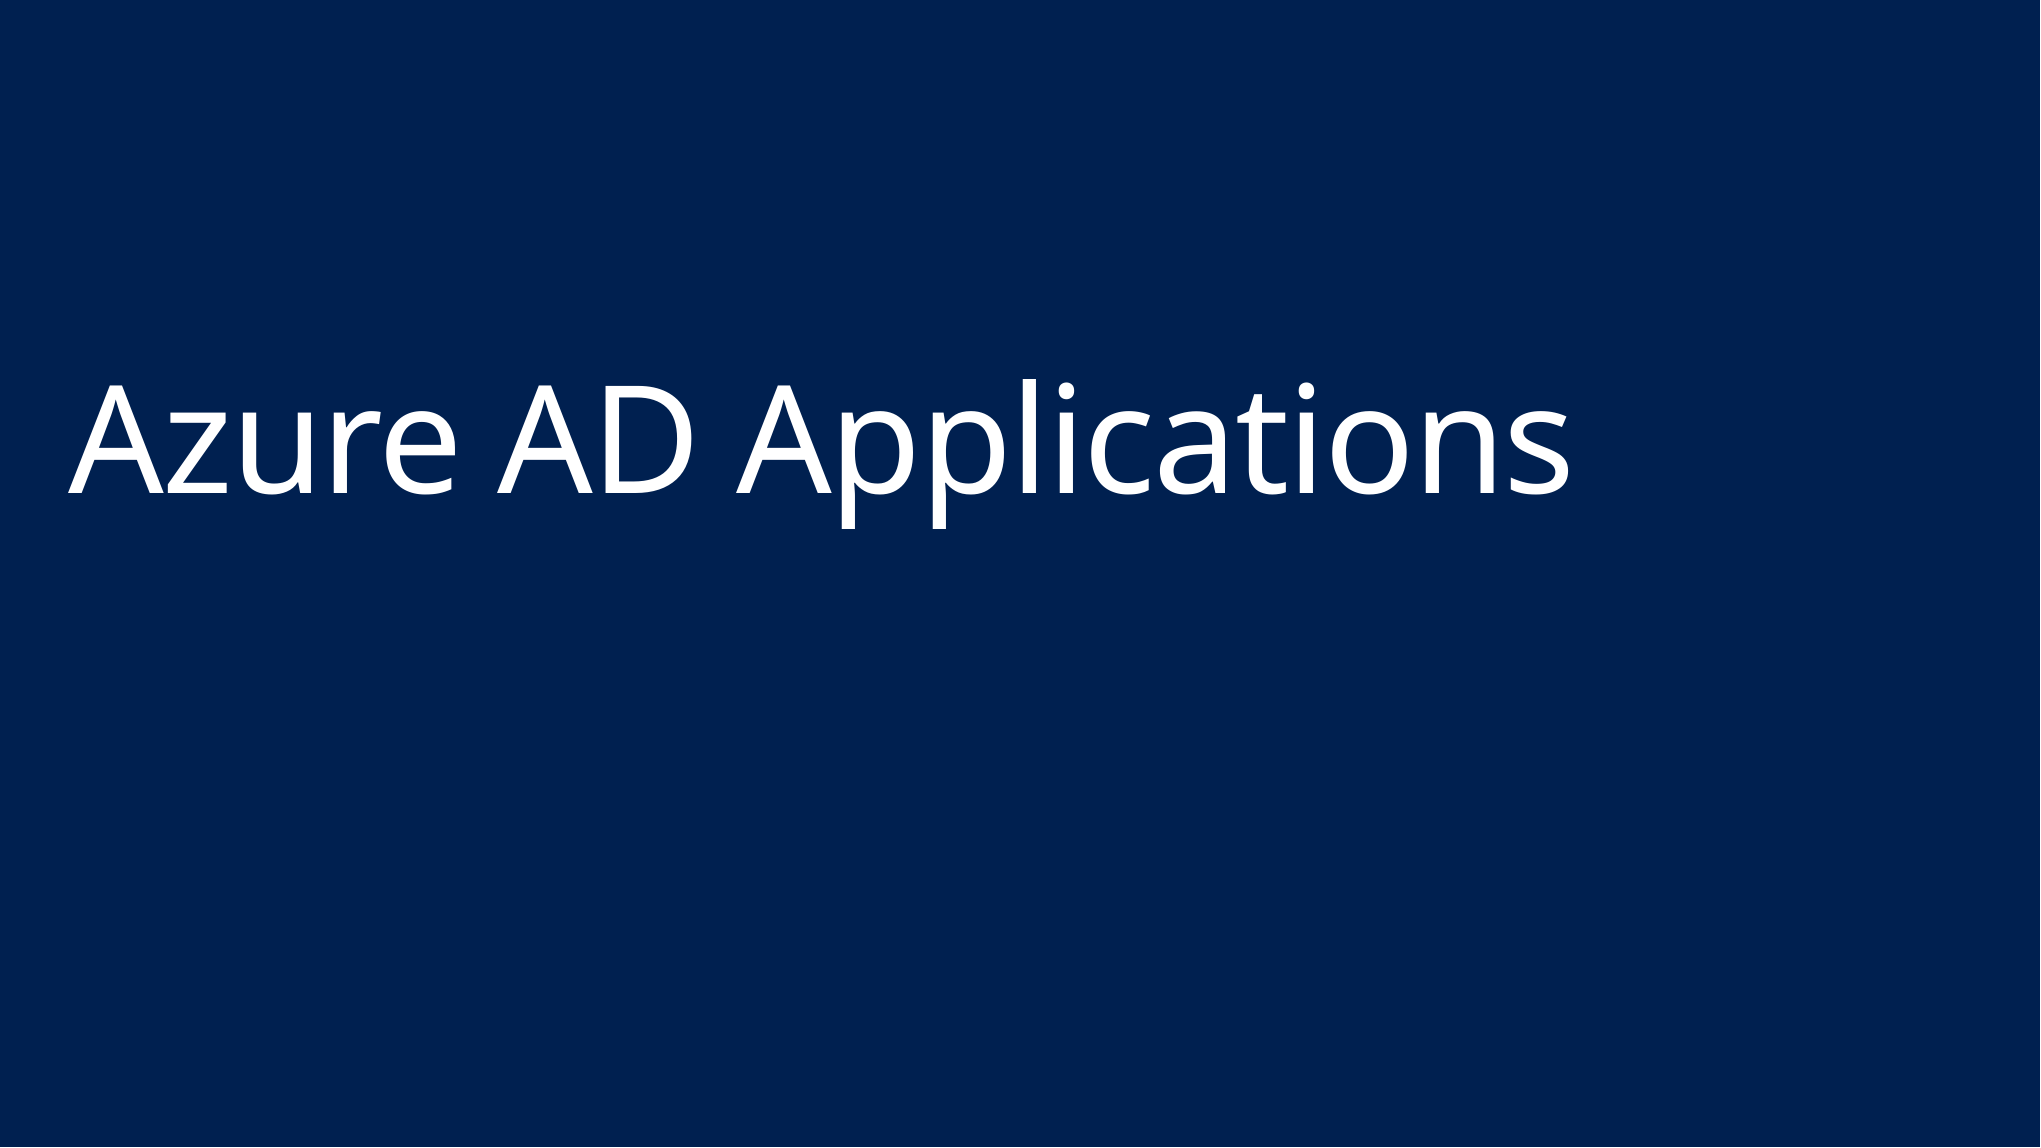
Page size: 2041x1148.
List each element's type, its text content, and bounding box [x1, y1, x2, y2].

title Azure AD Applications [45, 348, 1996, 543]
